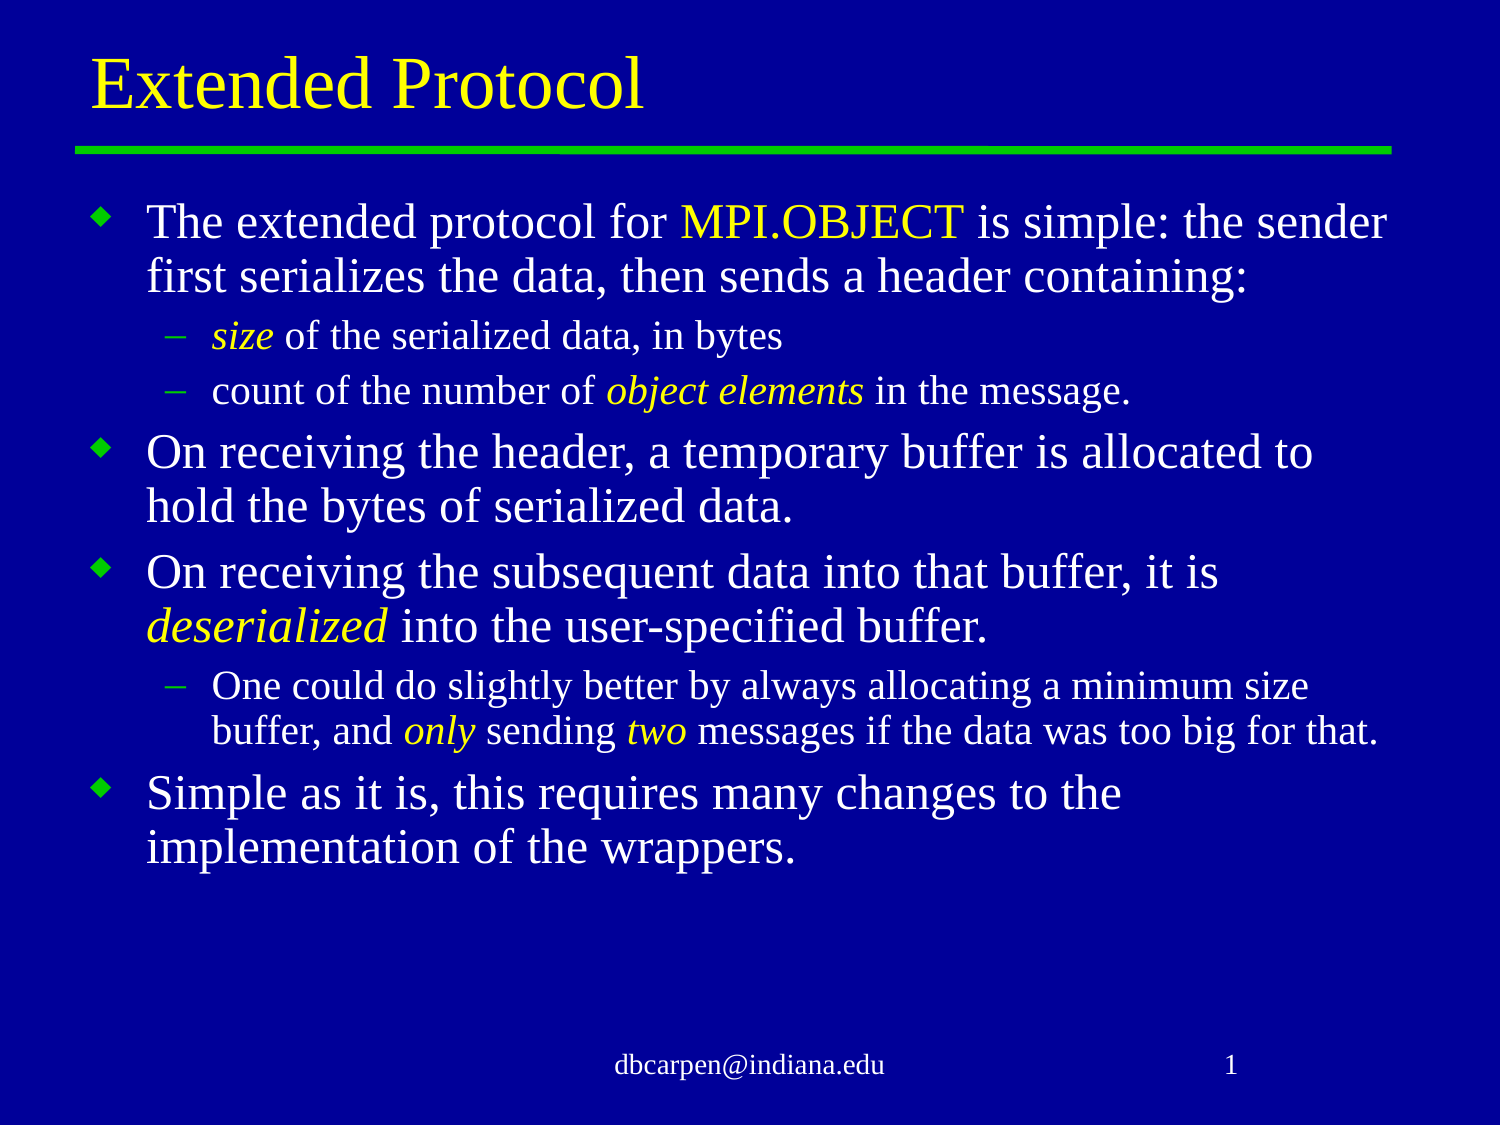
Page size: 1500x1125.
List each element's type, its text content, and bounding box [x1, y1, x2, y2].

title Extended Protocol [74, 0, 1351, 132]
list The extended protocol for MPI.OBJECT is simple: the sender first serializes the data, then sends a header containing: size of the serialized data, in bytes count of the number of object elements in the message. On receiving the header, a temporary buffer is allocated to hold the bytes of serialized data. On receiving the subsequent data into that buffer, it is deserialized into the user-specified buffer. One could do slightly better by always allocating a minimum size buffer, and only sending two messages if the data was too big for that. Simple as it is, this requires many changes to the implementation of the wrappers. [74, 187, 1413, 1001]
